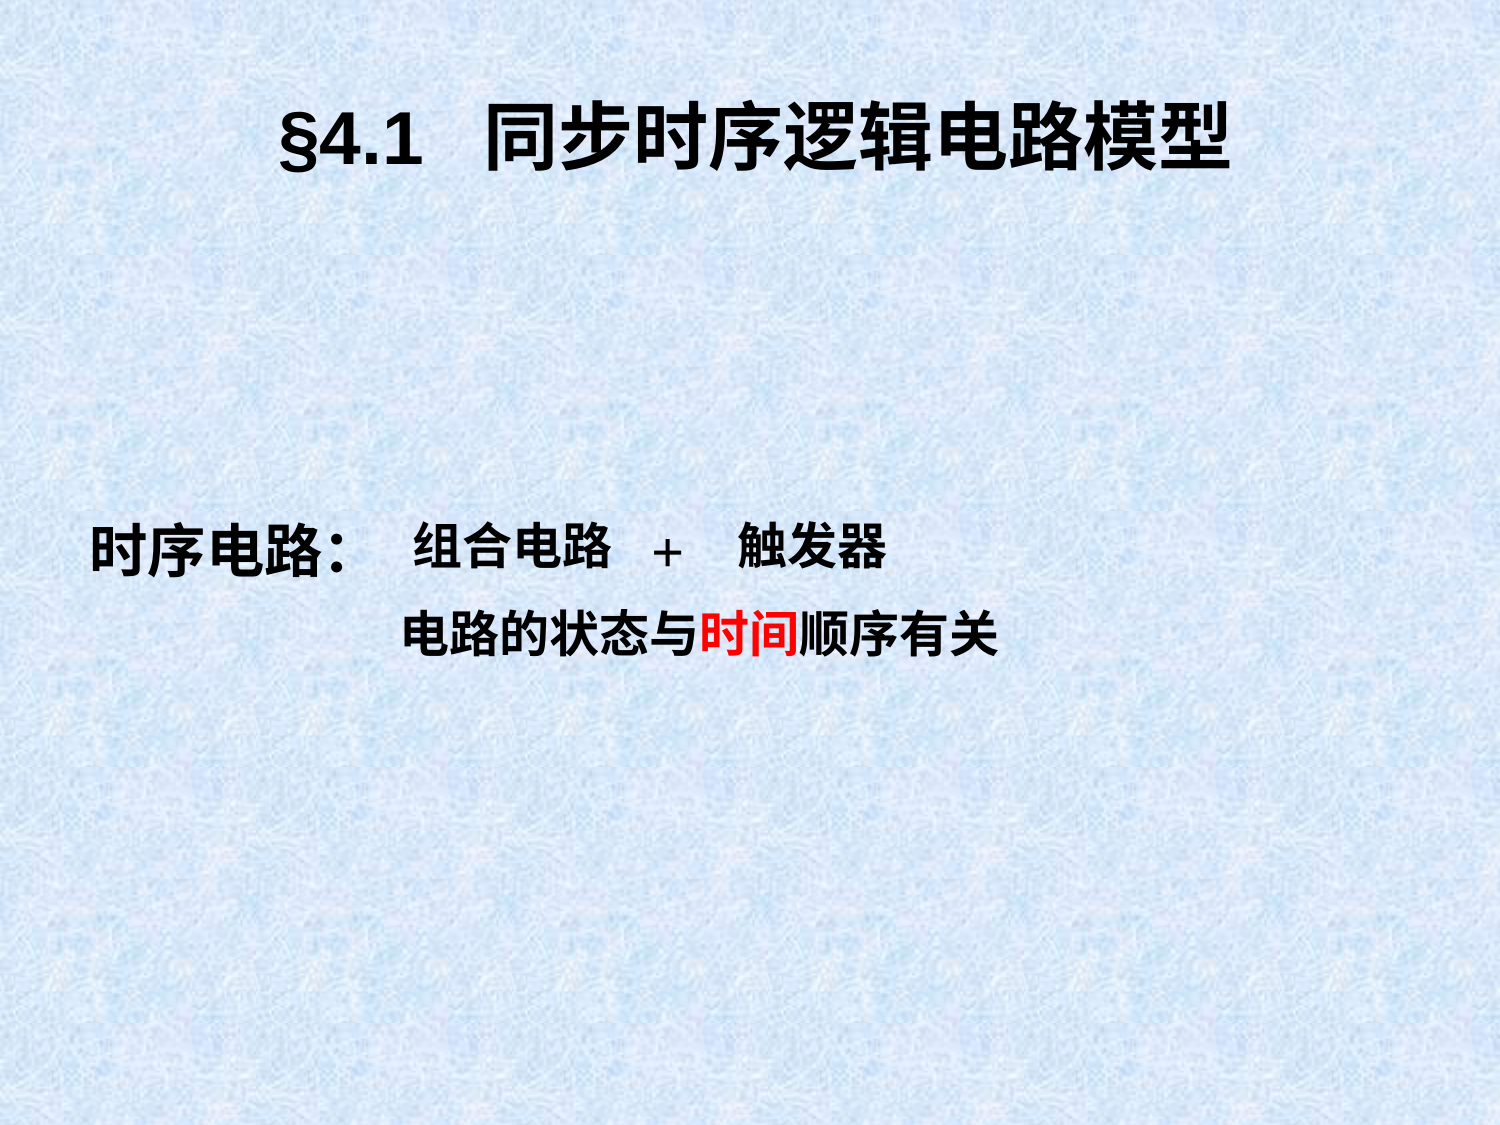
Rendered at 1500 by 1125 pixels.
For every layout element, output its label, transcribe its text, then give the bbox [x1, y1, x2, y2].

picture [0, 0, 1500, 1125]
text_box §4.1 同步时序逻辑电路模型 [230, 78, 1282, 191]
text_box 触发器 [722, 507, 940, 583]
text_box 组合电路 [397, 507, 636, 583]
text_box + [636, 506, 700, 592]
text_box 电路的状态与时间顺序有关 [384, 594, 1081, 670]
text_box 时序电路： [74, 506, 431, 592]
